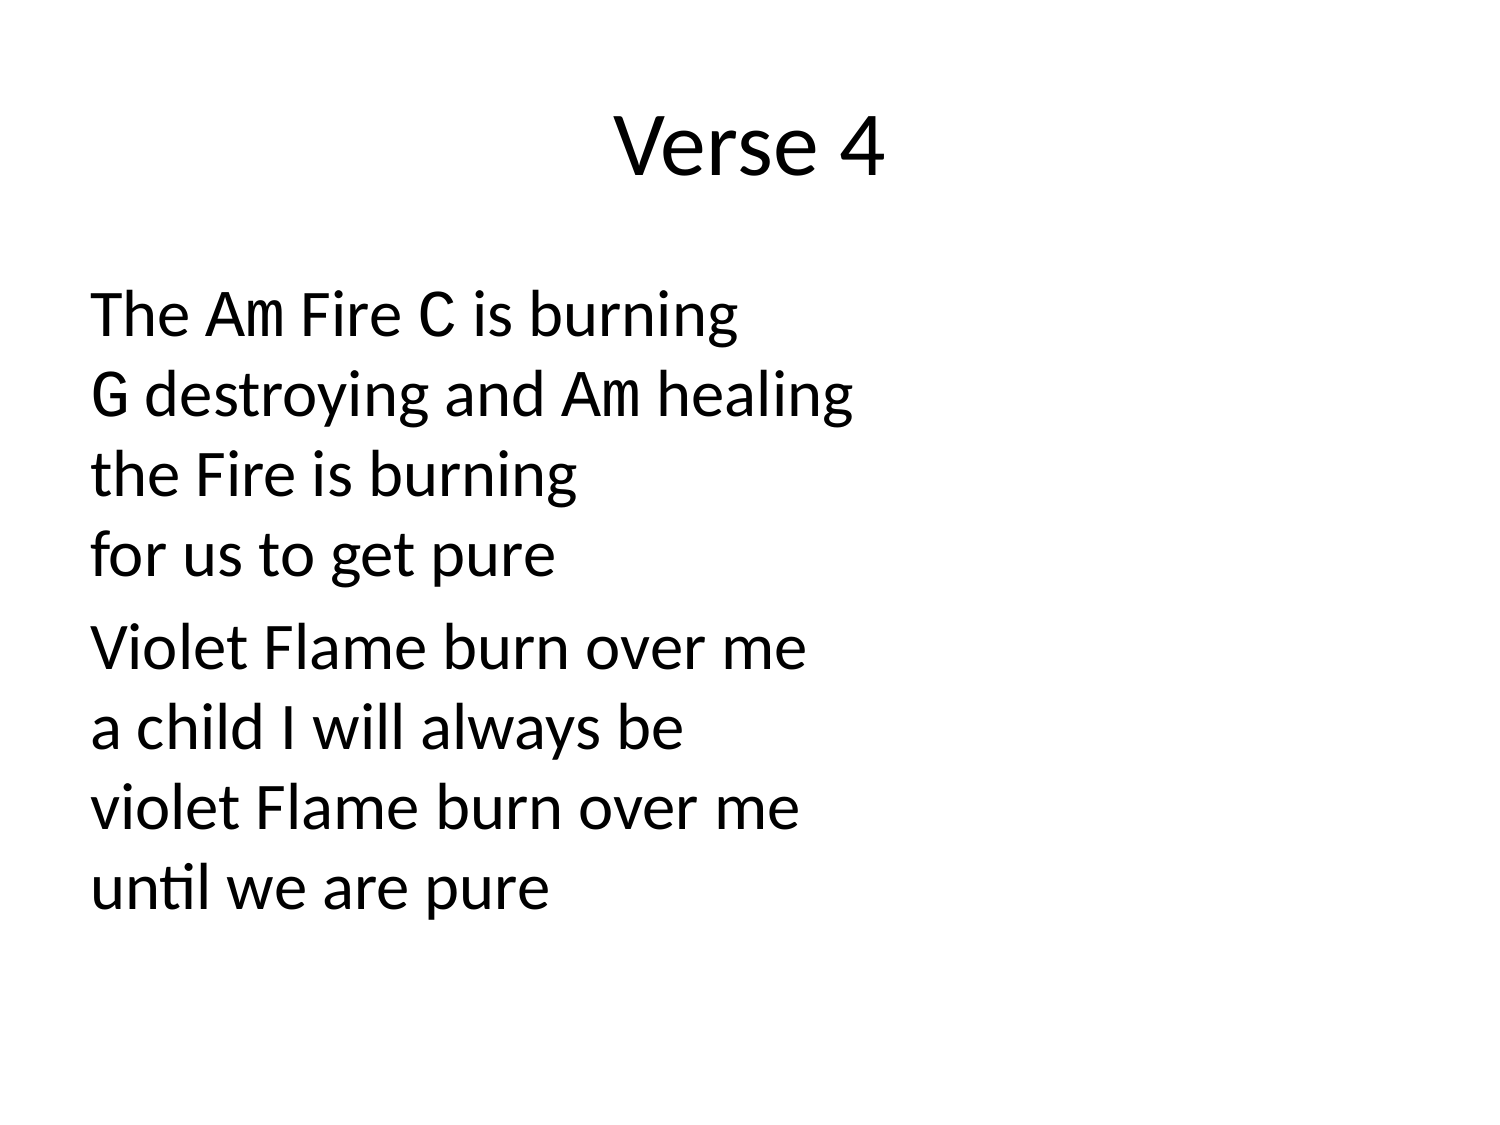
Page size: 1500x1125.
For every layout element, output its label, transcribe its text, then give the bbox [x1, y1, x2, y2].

title Verse 4 [75, 45, 1425, 233]
list The Am Fire C is burning G destroying and Am healing the Fire is burning for us to get pure Violet Flame burn over me a child I will always be violet Flame burn over me until we are pure [75, 262, 1425, 1005]
